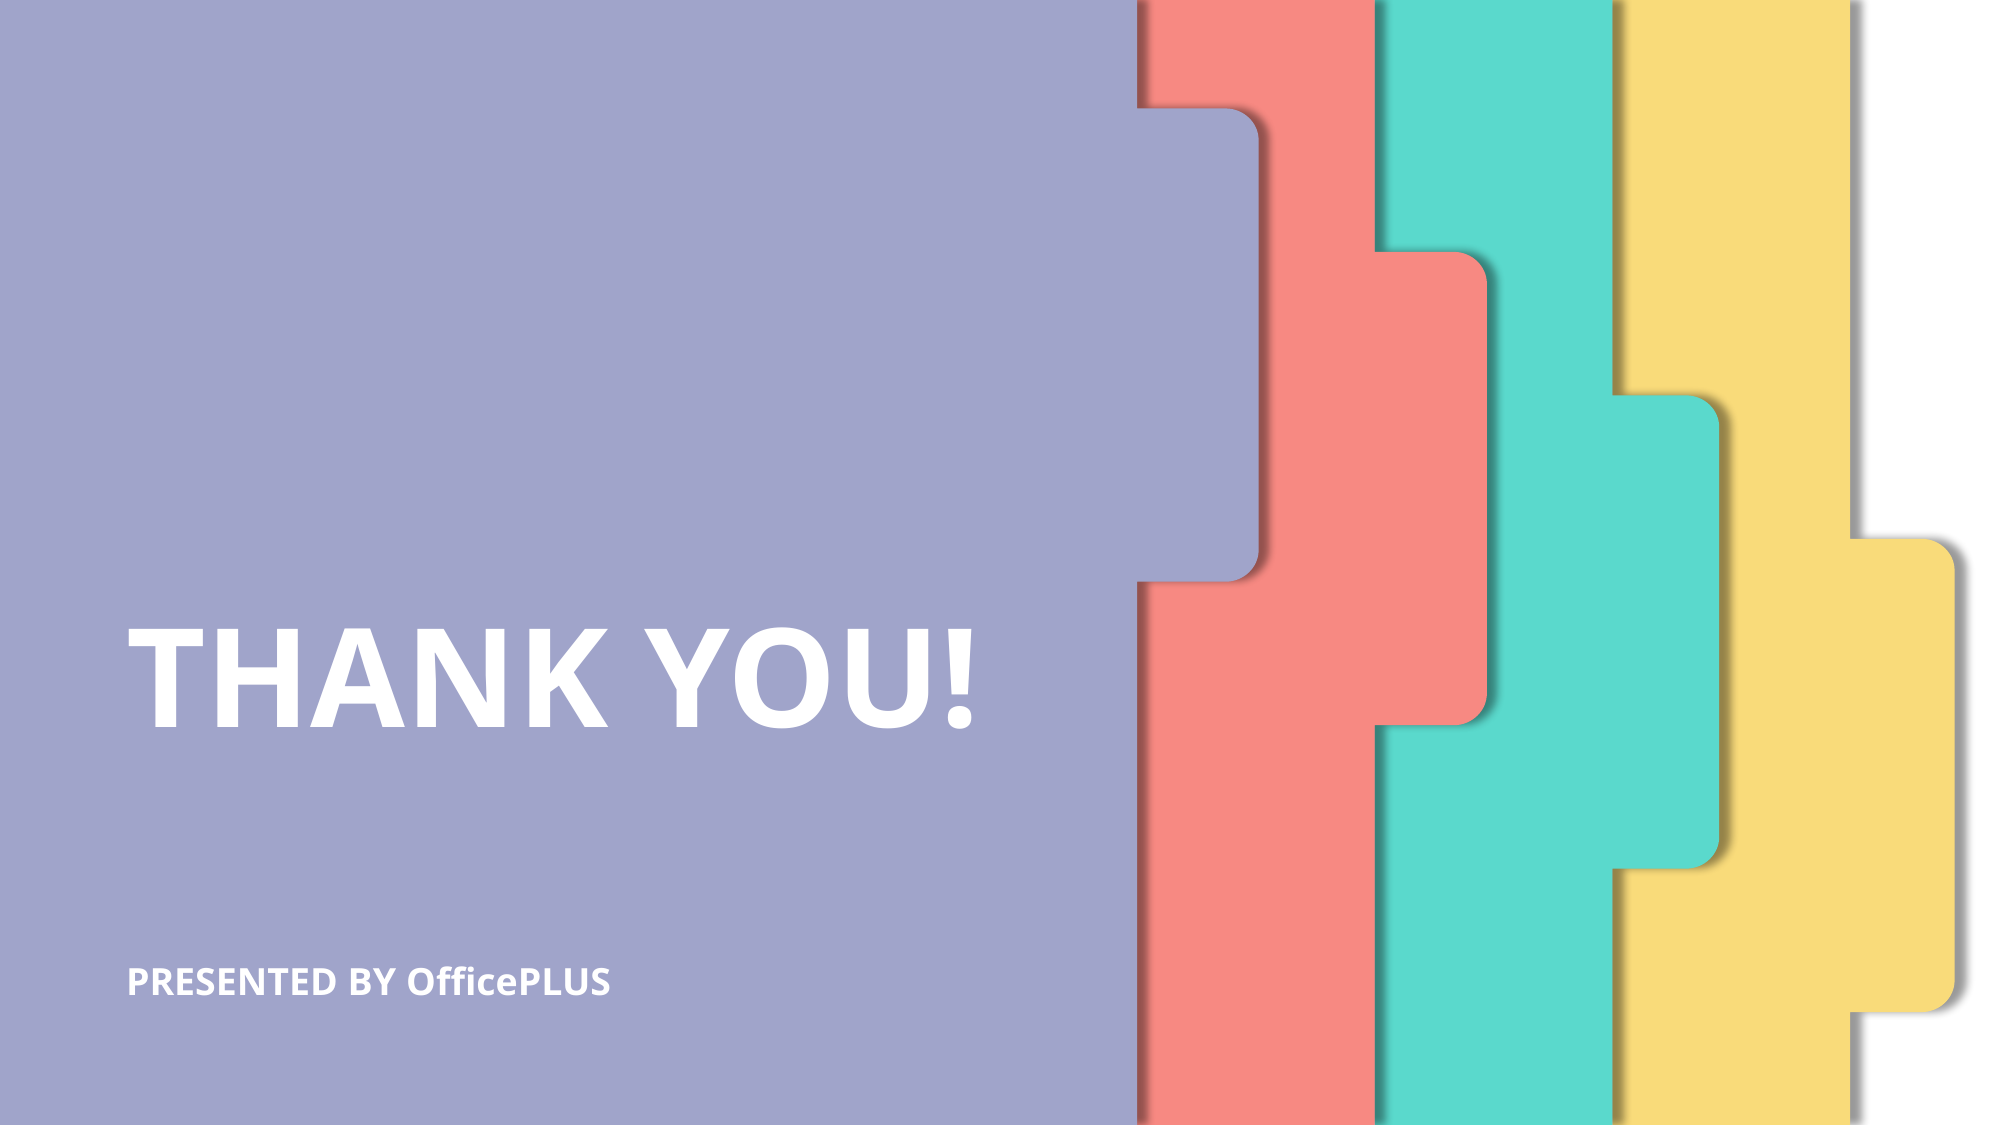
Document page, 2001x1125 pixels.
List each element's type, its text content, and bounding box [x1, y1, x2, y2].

list THANK YOU! [111, 601, 1071, 933]
list PRESENTED BY OfficePLUS [111, 955, 1071, 1017]
